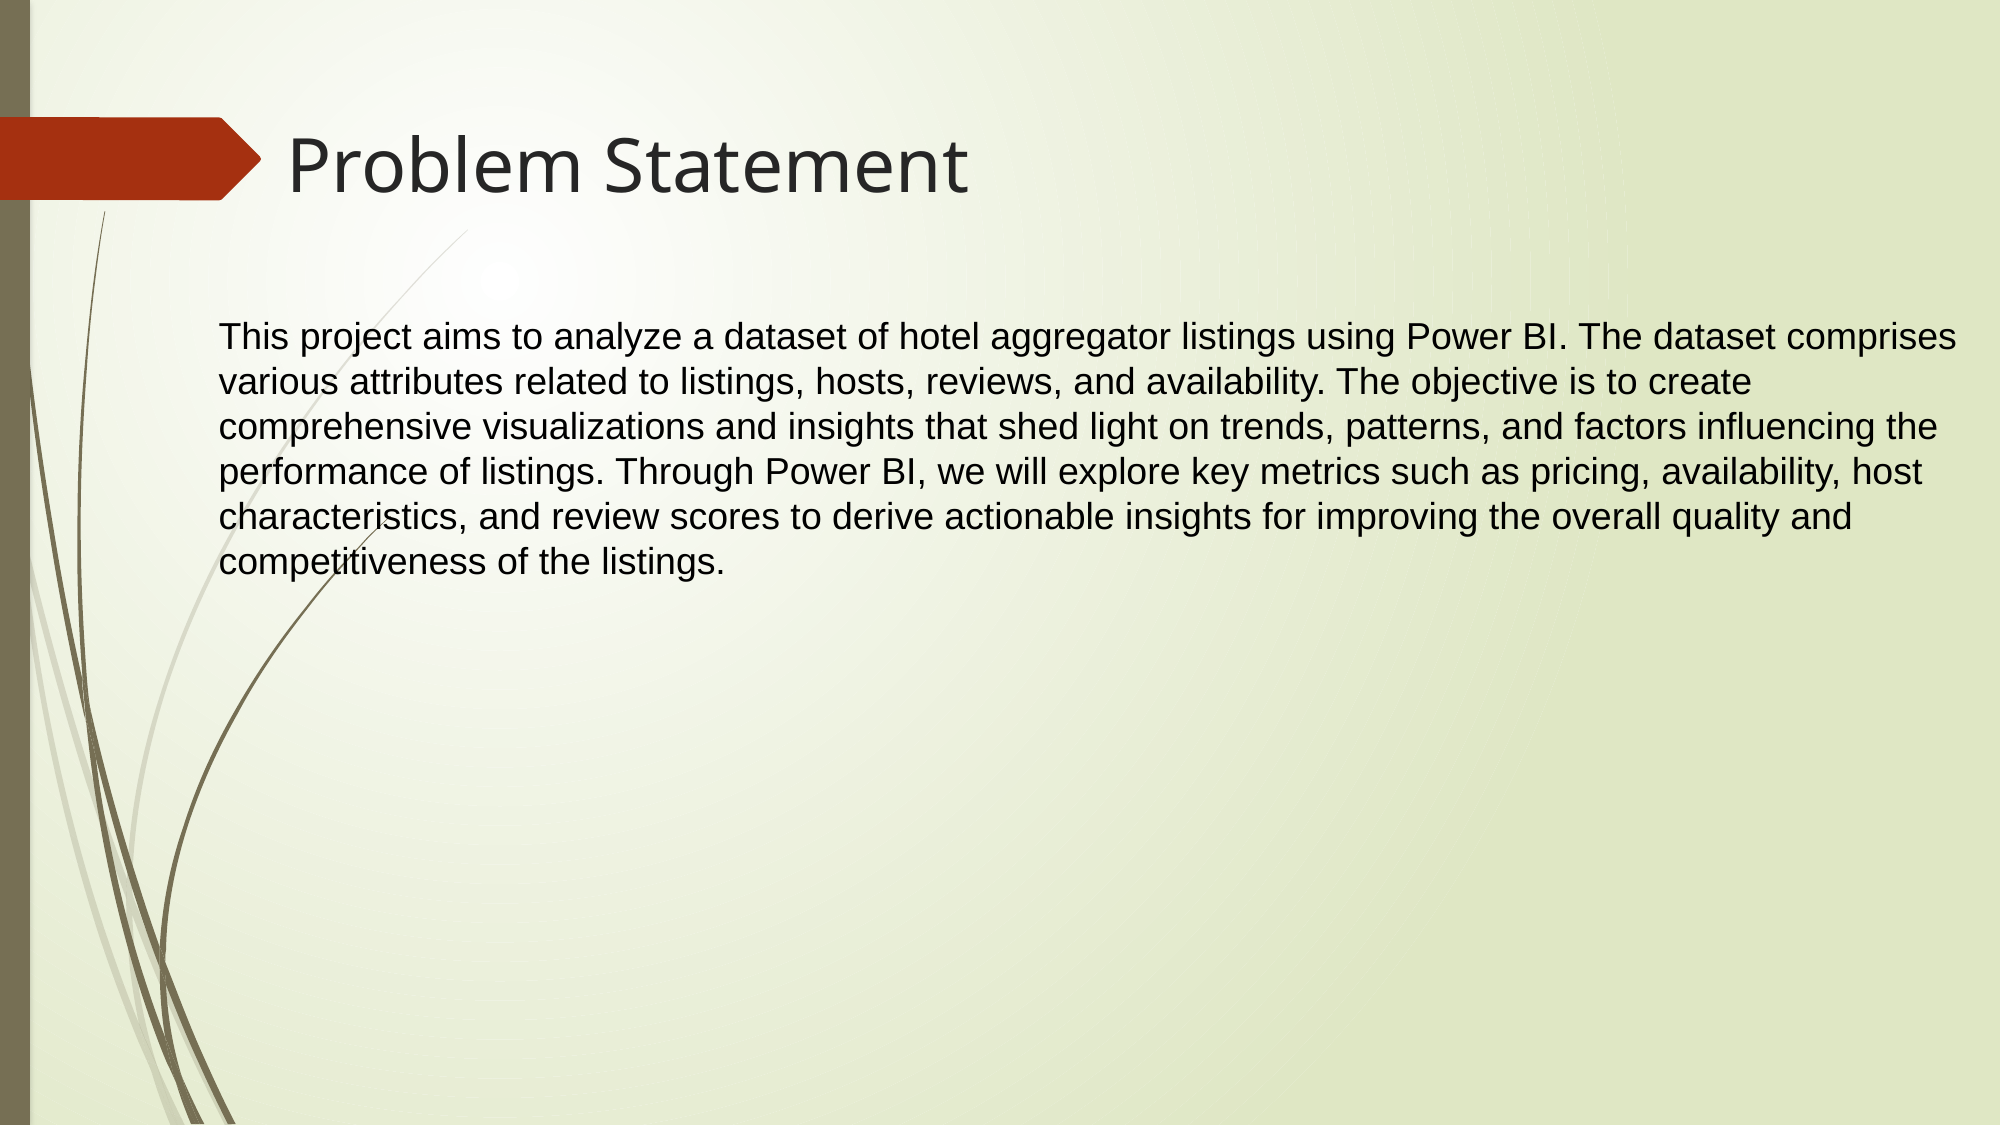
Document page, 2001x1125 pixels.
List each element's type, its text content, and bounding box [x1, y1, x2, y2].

title Problem Statement [271, 109, 1561, 274]
list This project aims to analyze a dataset of hotel aggregator listings using Power BI. The dataset comprises various attributes related to listings, hosts, reviews, and availability. The objective is to create comprehensive visualizations and insights that shed light on trends, patterns, and factors influencing the performance of listings. Through Power BI, we will explore key metrics such as pricing, availability, host characteristics, and review scores to derive actionable insights for improving the overall quality and competitiveness of the listings. [203, 304, 2000, 844]
